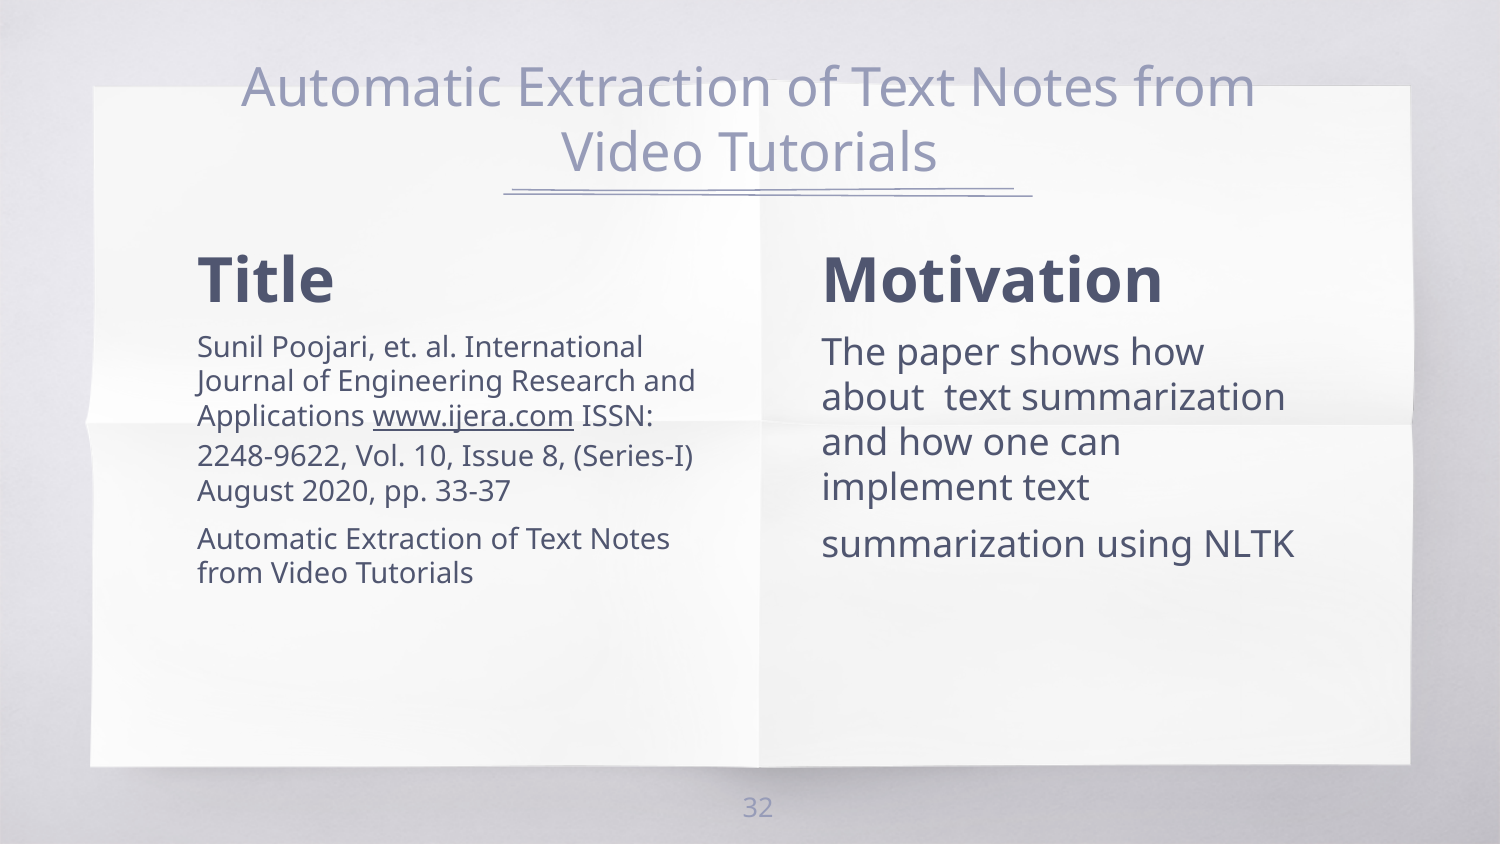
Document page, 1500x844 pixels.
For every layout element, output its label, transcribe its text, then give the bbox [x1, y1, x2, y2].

picture [0, 0, 1500, 844]
list Title Sunil Poojari, et. al. International Journal of Engineering Research and Applications www.ijera.com ISSN: 2248-9622, Vol. 10, Issue 8, (Series-I) August 2020, pp. 33-37 Automatic Extraction of Text Notes from Video Tutorials [182, 225, 718, 732]
slide_number ‹#› [713, 775, 804, 825]
list Motivation The paper shows how about text summarization and how one can implement text summarization using NLTK [806, 225, 1324, 732]
title Automatic Extraction of Text Notes from Video Tutorials [168, 84, 1332, 197]
